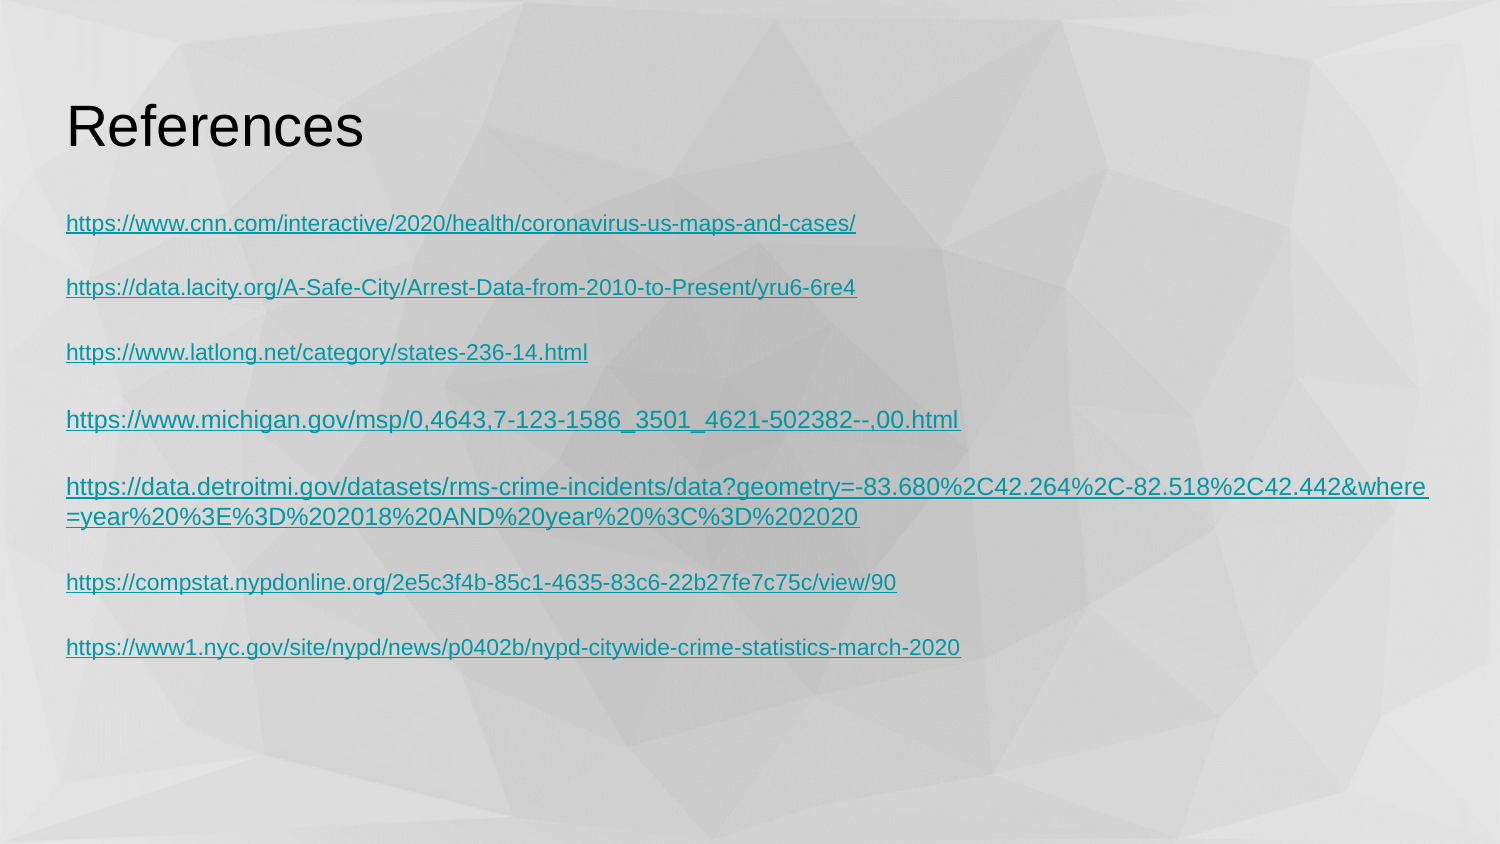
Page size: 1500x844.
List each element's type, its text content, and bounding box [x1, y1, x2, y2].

title References [51, 72, 1449, 167]
picture [0, 0, 1500, 844]
list https://www.cnn.com/interactive/2020/health/coronavirus-us-maps-and-cases/ https://data.lacity.org/A-Safe-City/Arrest-Data-from-2010-to-Present/yru6-6re4 https://www.latlong.net/category/states-236-14.html https://www.michigan.gov/msp/0,4643,7-123-1586_3501_4621-502382--,00.html https://data.detroitmi.gov/datasets/rms-crime-incidents/data?geometry=-83.680%2C42.264%2C-82.518%2C42.442&where=year%20%3E%3D%202018%20AND%20year%20%3C%3D%202020 https://compstat.nypdonline.org/2e5c3f4b-85c1-4635-83c6-22b27fe7c75c/view/90 https://www1.nyc.gov/site/nypd/news/p0402b/nypd-citywide-crime-statistics-march-2020 [51, 189, 1449, 750]
